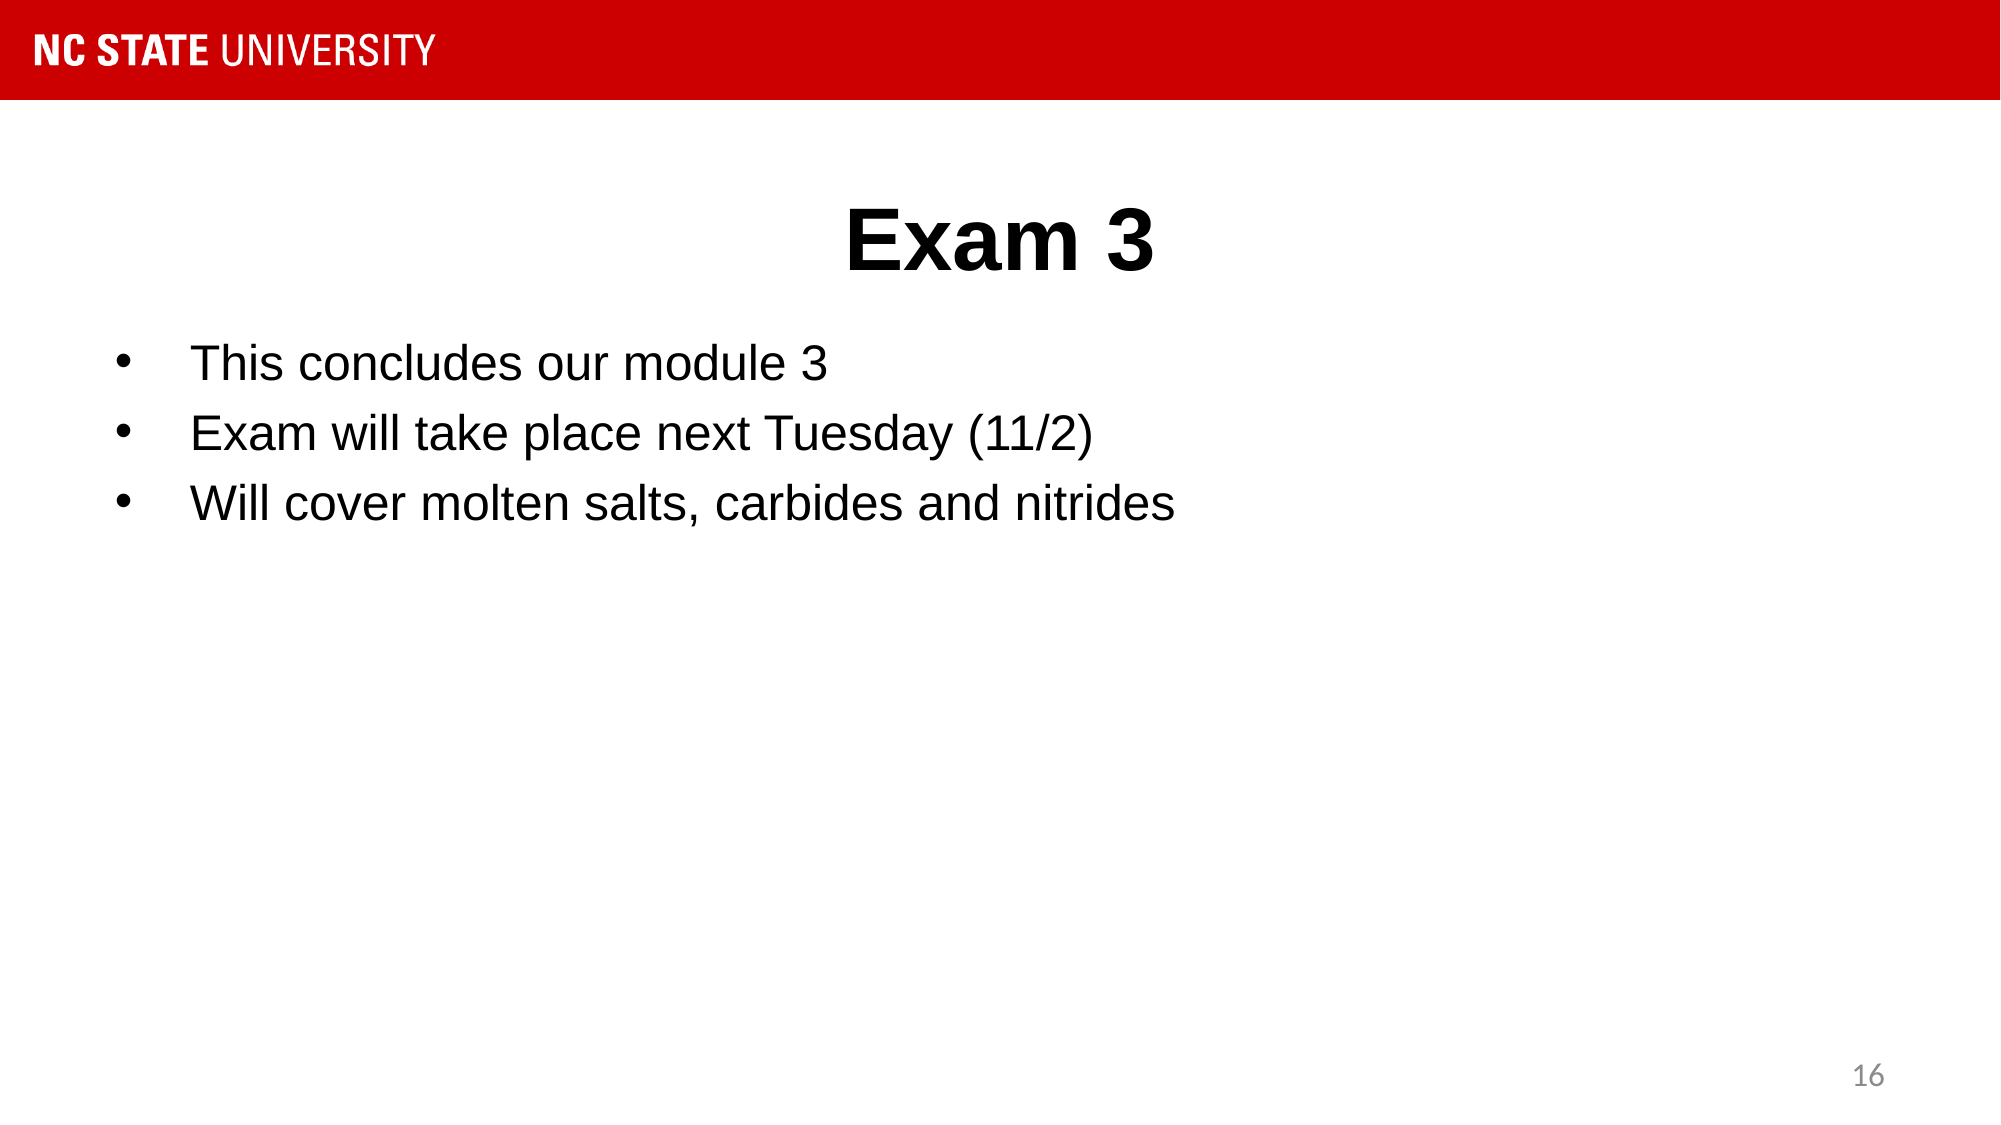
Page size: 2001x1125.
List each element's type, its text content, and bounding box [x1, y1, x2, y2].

list This concludes our module 3 Exam will take place next Tuesday (11/2) Will cover molten salts, carbides and nitrides [99, 322, 1900, 1005]
title Exam 3 [99, 147, 1900, 322]
picture [0, 0, 2001, 100]
slide_number 16 [1433, 1042, 1900, 1103]
